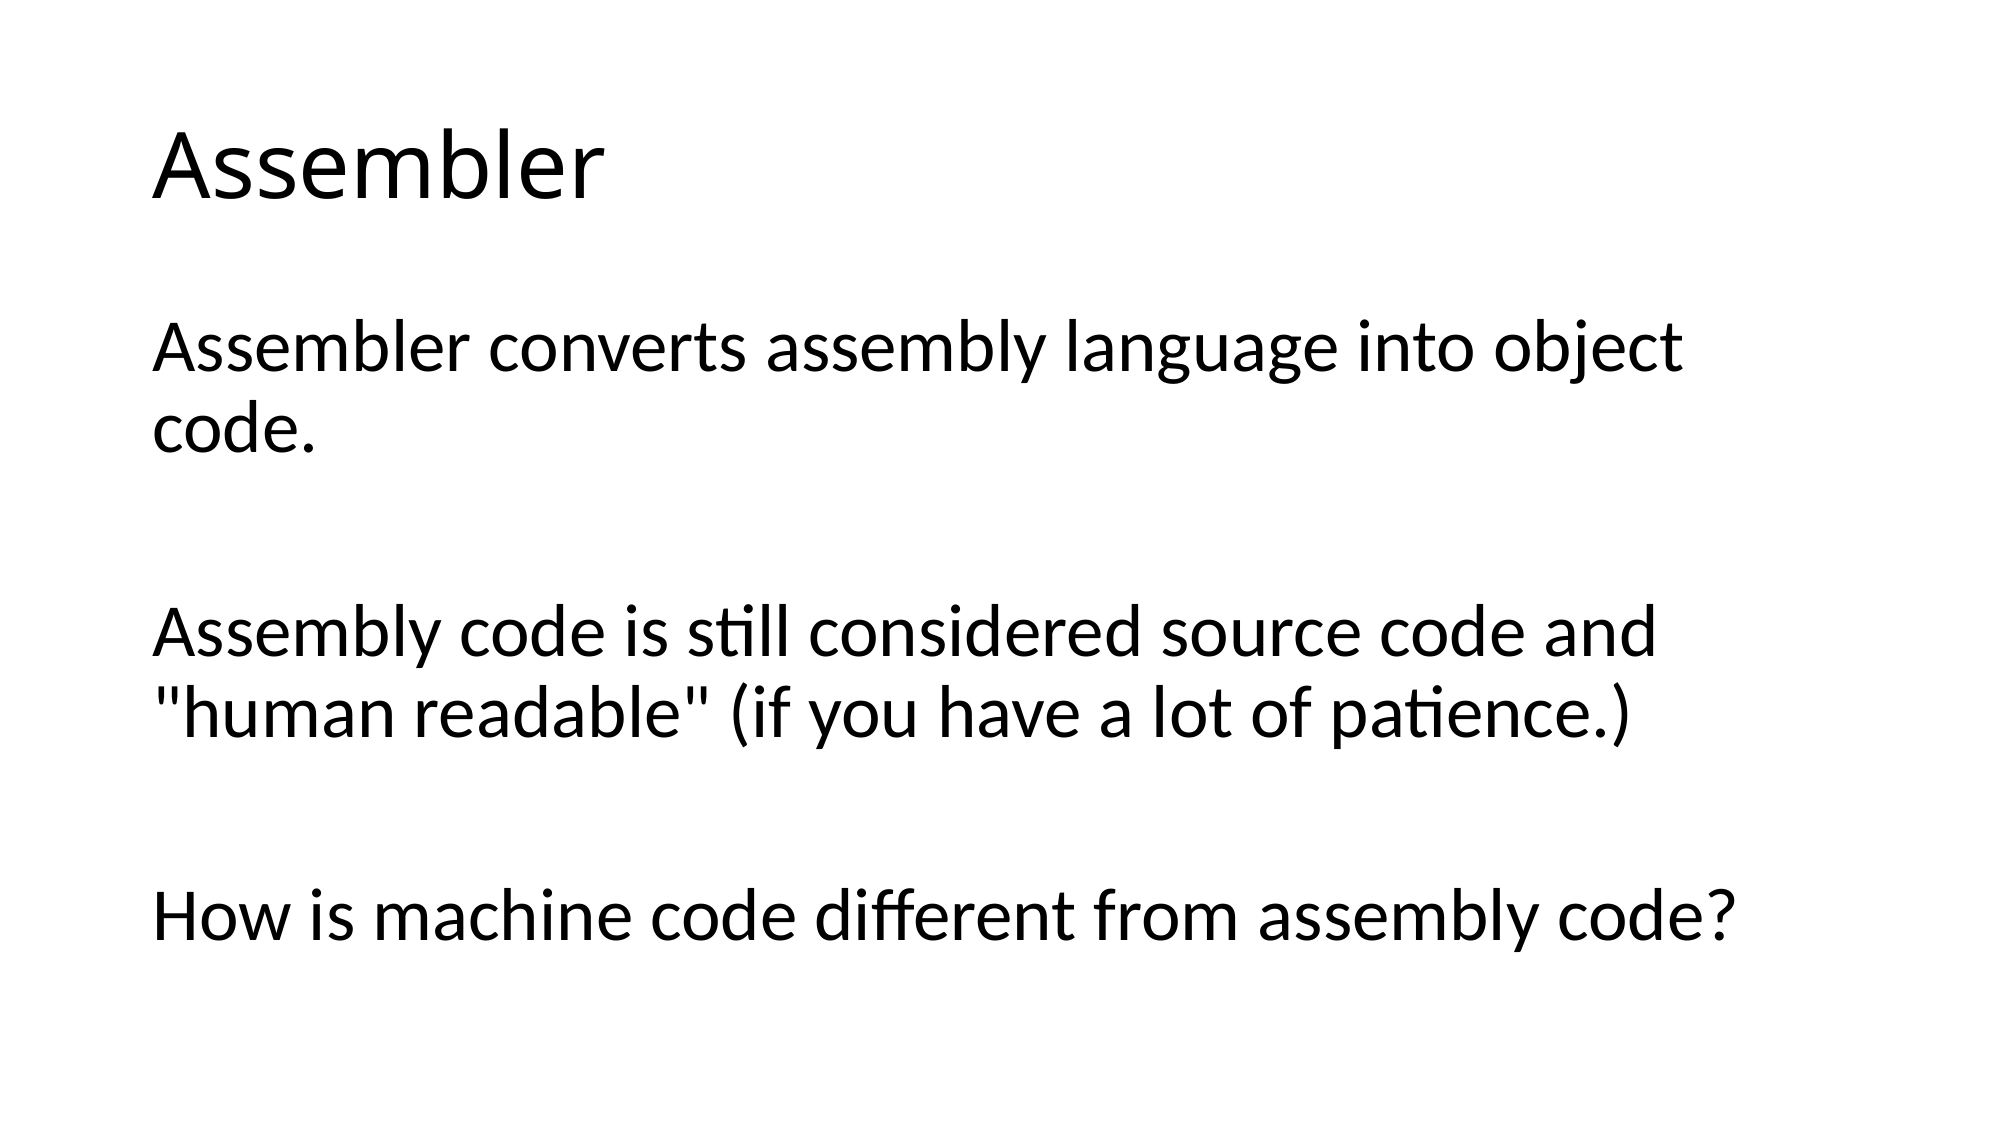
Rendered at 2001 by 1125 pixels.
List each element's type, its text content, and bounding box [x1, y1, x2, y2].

list Assembler converts assembly language into object code. Assembly code is still considered source code and "human readable" (if you have a lot of patience.) How is machine code different from assembly code? [137, 299, 1863, 1014]
title Assembler [137, 59, 1863, 278]
